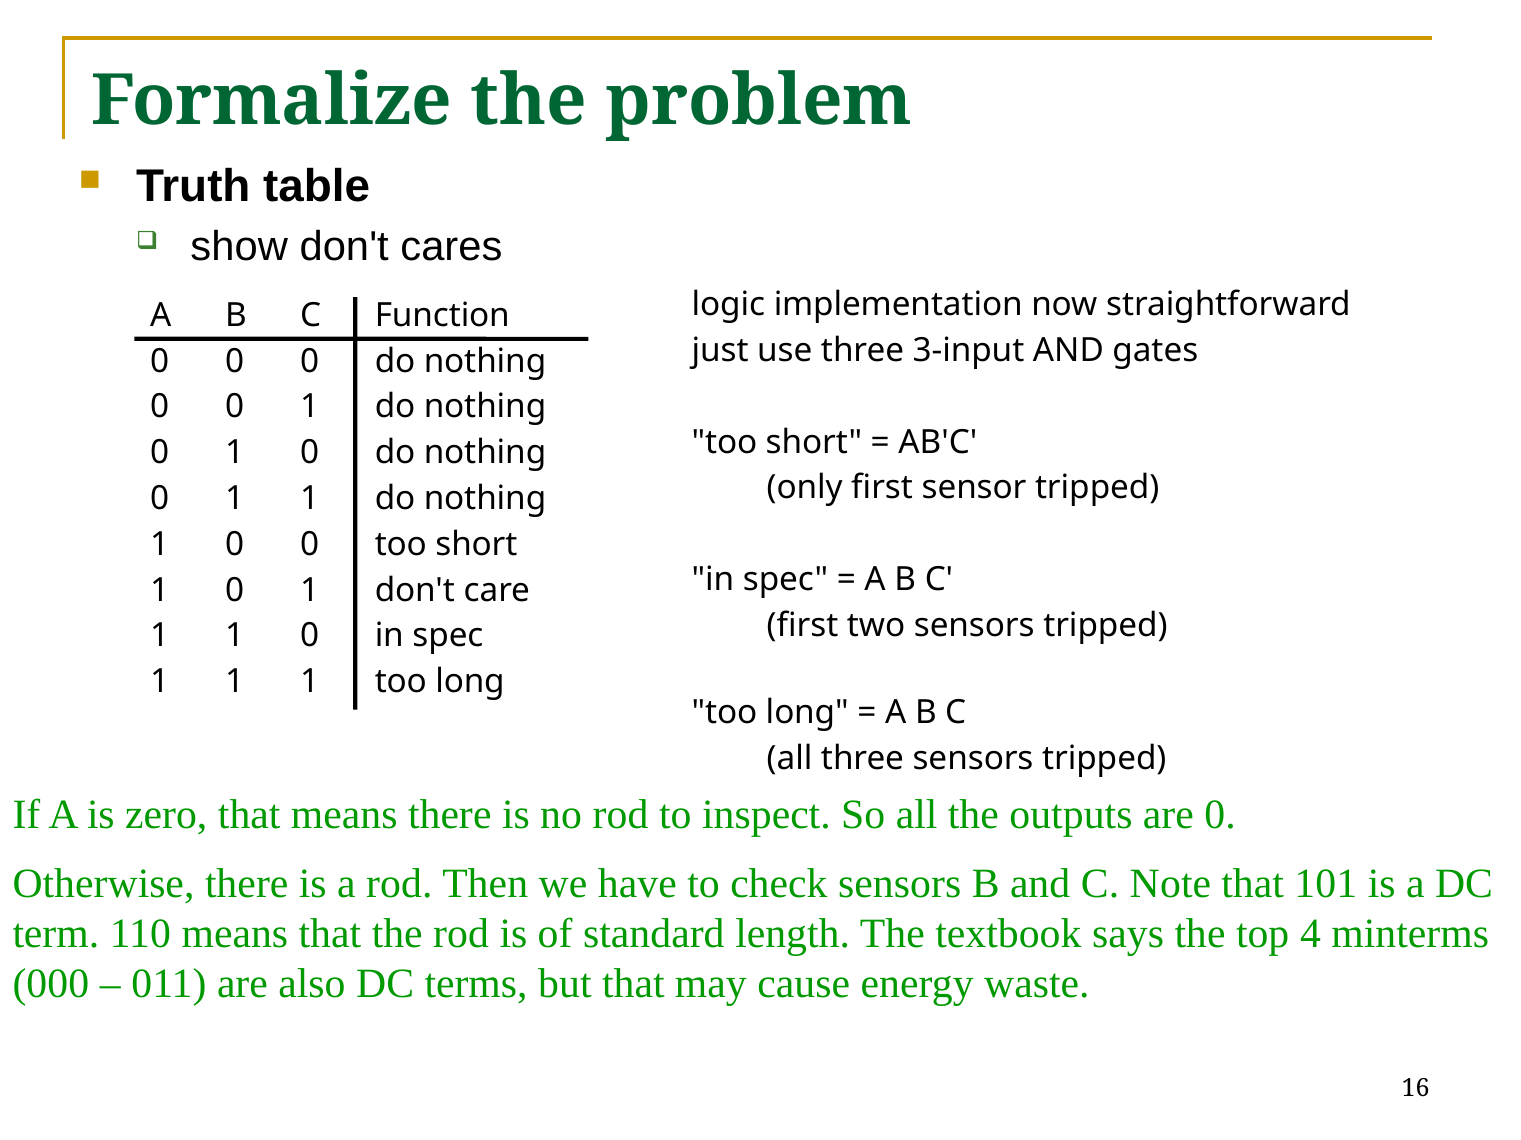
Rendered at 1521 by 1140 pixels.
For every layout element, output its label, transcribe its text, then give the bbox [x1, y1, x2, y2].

title Formalize the problem [76, 46, 1445, 236]
text_box Otherwise, there is a rod. Then we have to check sensors B and C. Note that 101 is a DC term. 110 means that the rod is of standard length. The textbook says the top 4 minterms (000 – 011) are also DC terms, but that may cause energy waste. [0, 848, 1519, 1014]
list Truth table show don't cares [63, 147, 1433, 779]
text_box If A is zero, that means there is no rod to inspect. So all the outputs are 0. [0, 779, 1519, 845]
slide_number 16 [1089, 1037, 1445, 1114]
